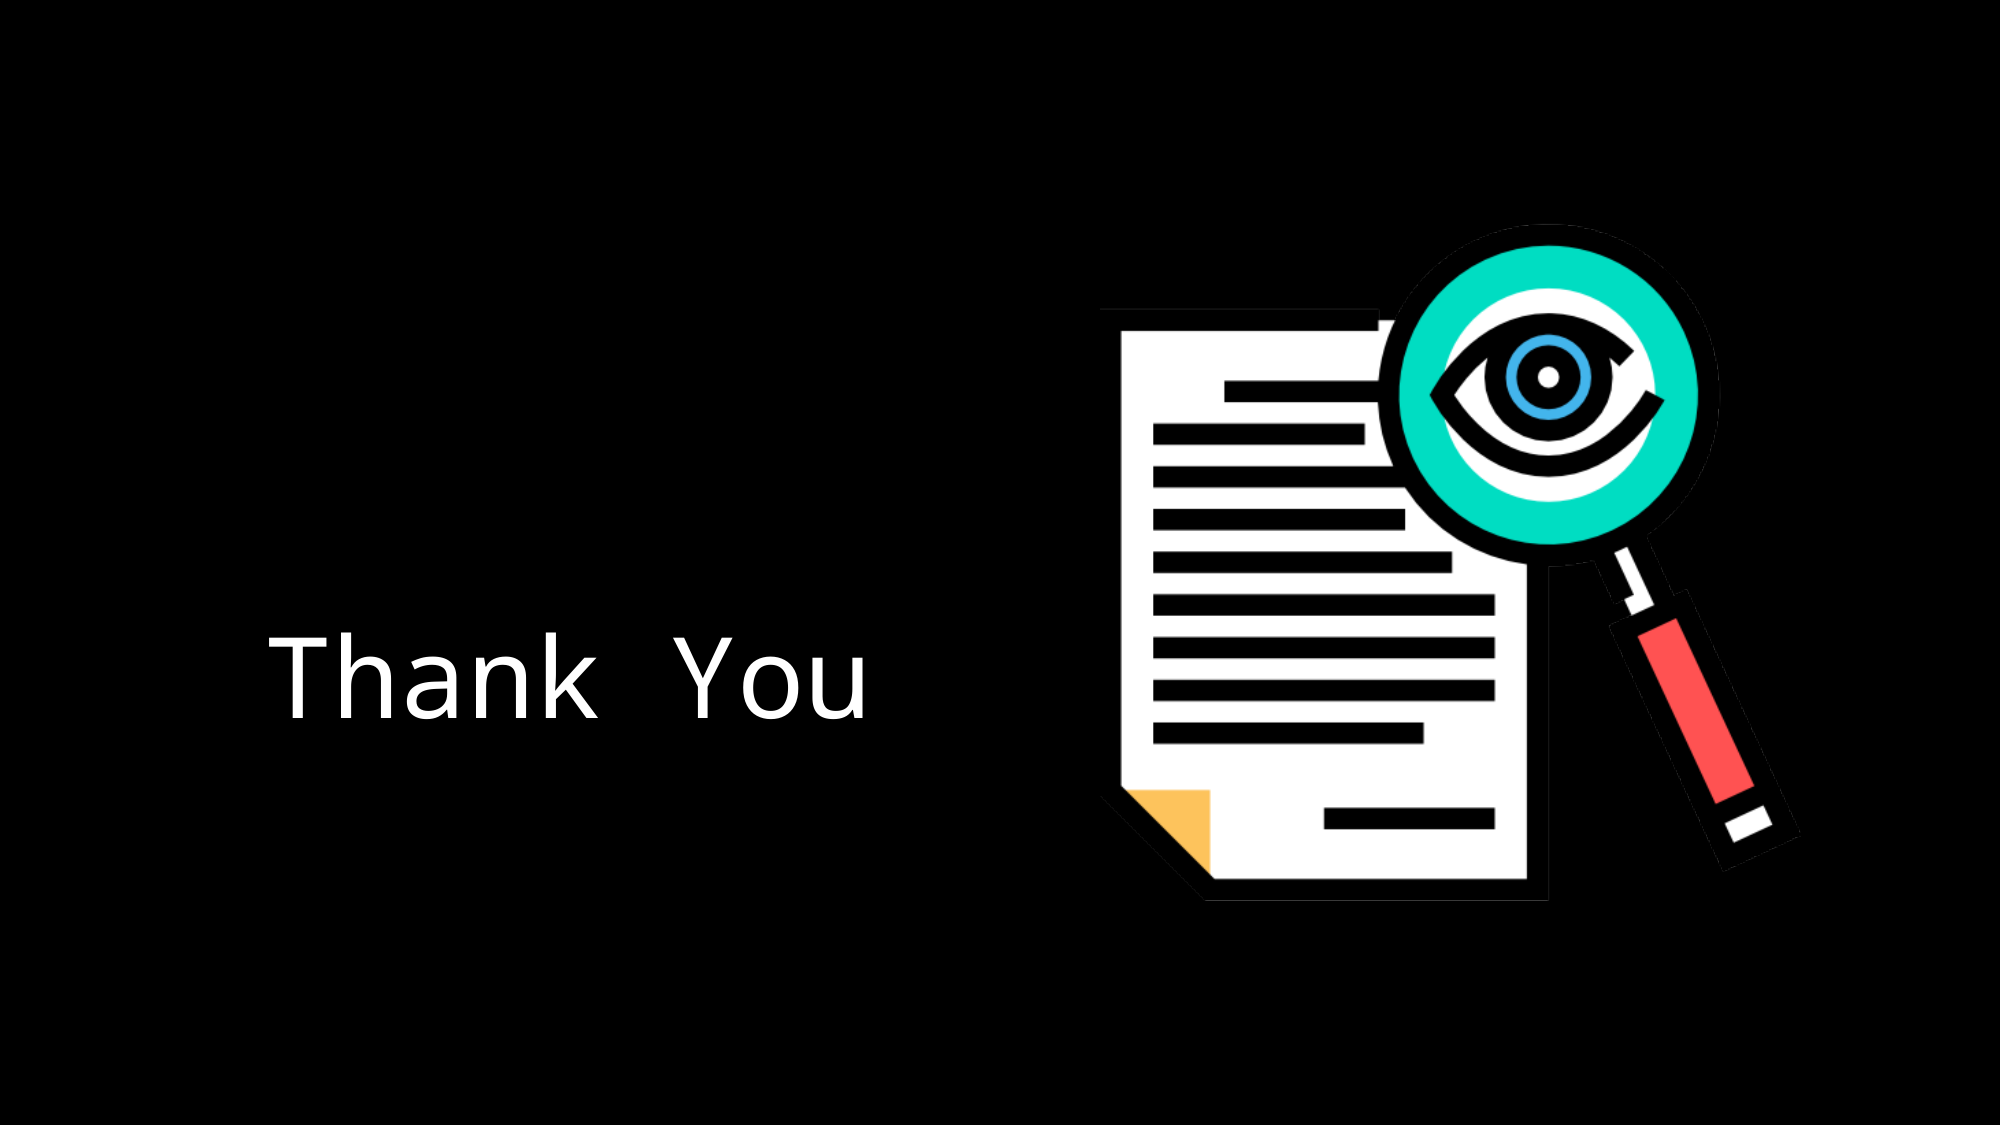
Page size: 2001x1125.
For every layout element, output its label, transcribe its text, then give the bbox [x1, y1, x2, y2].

picture [1099, 212, 1801, 913]
title Thank You [249, 299, 1099, 750]
